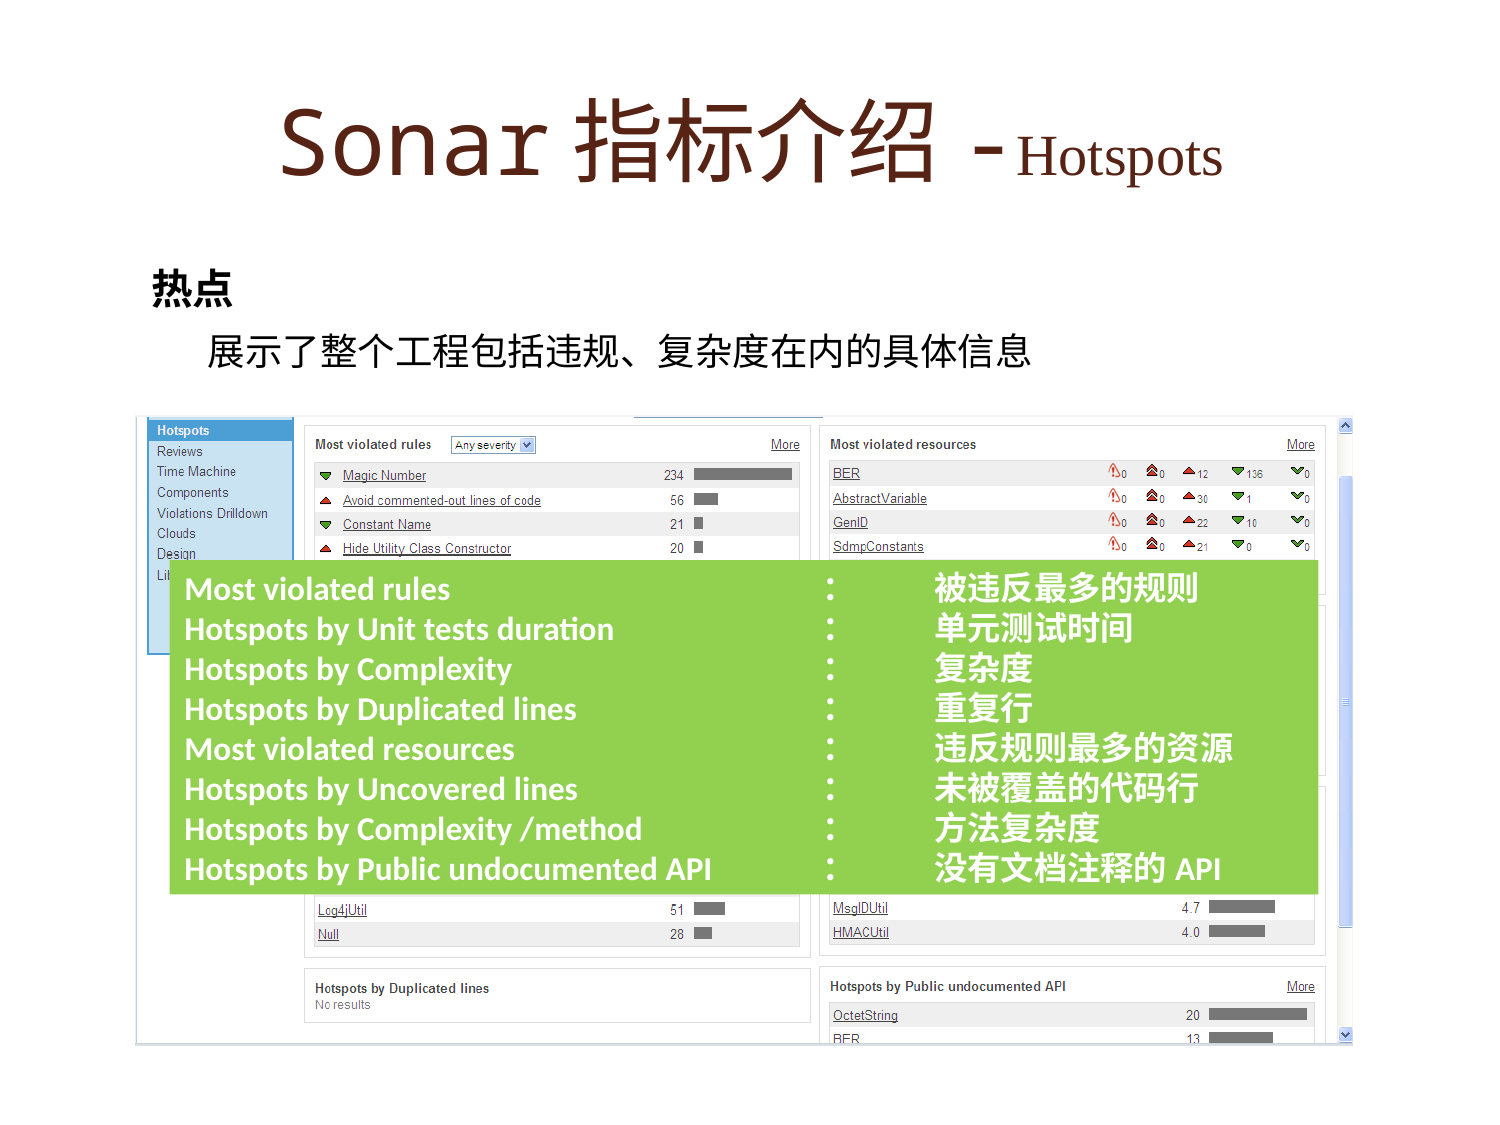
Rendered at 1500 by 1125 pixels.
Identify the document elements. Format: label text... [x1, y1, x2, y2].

title Sonar指标介绍-Hotspots [75, 45, 1425, 233]
text_box 热点 [136, 255, 250, 321]
text_box 展示了整个工程包括违规、复杂度在内的具体信息 [193, 320, 1164, 381]
picture [135, 415, 1353, 1046]
